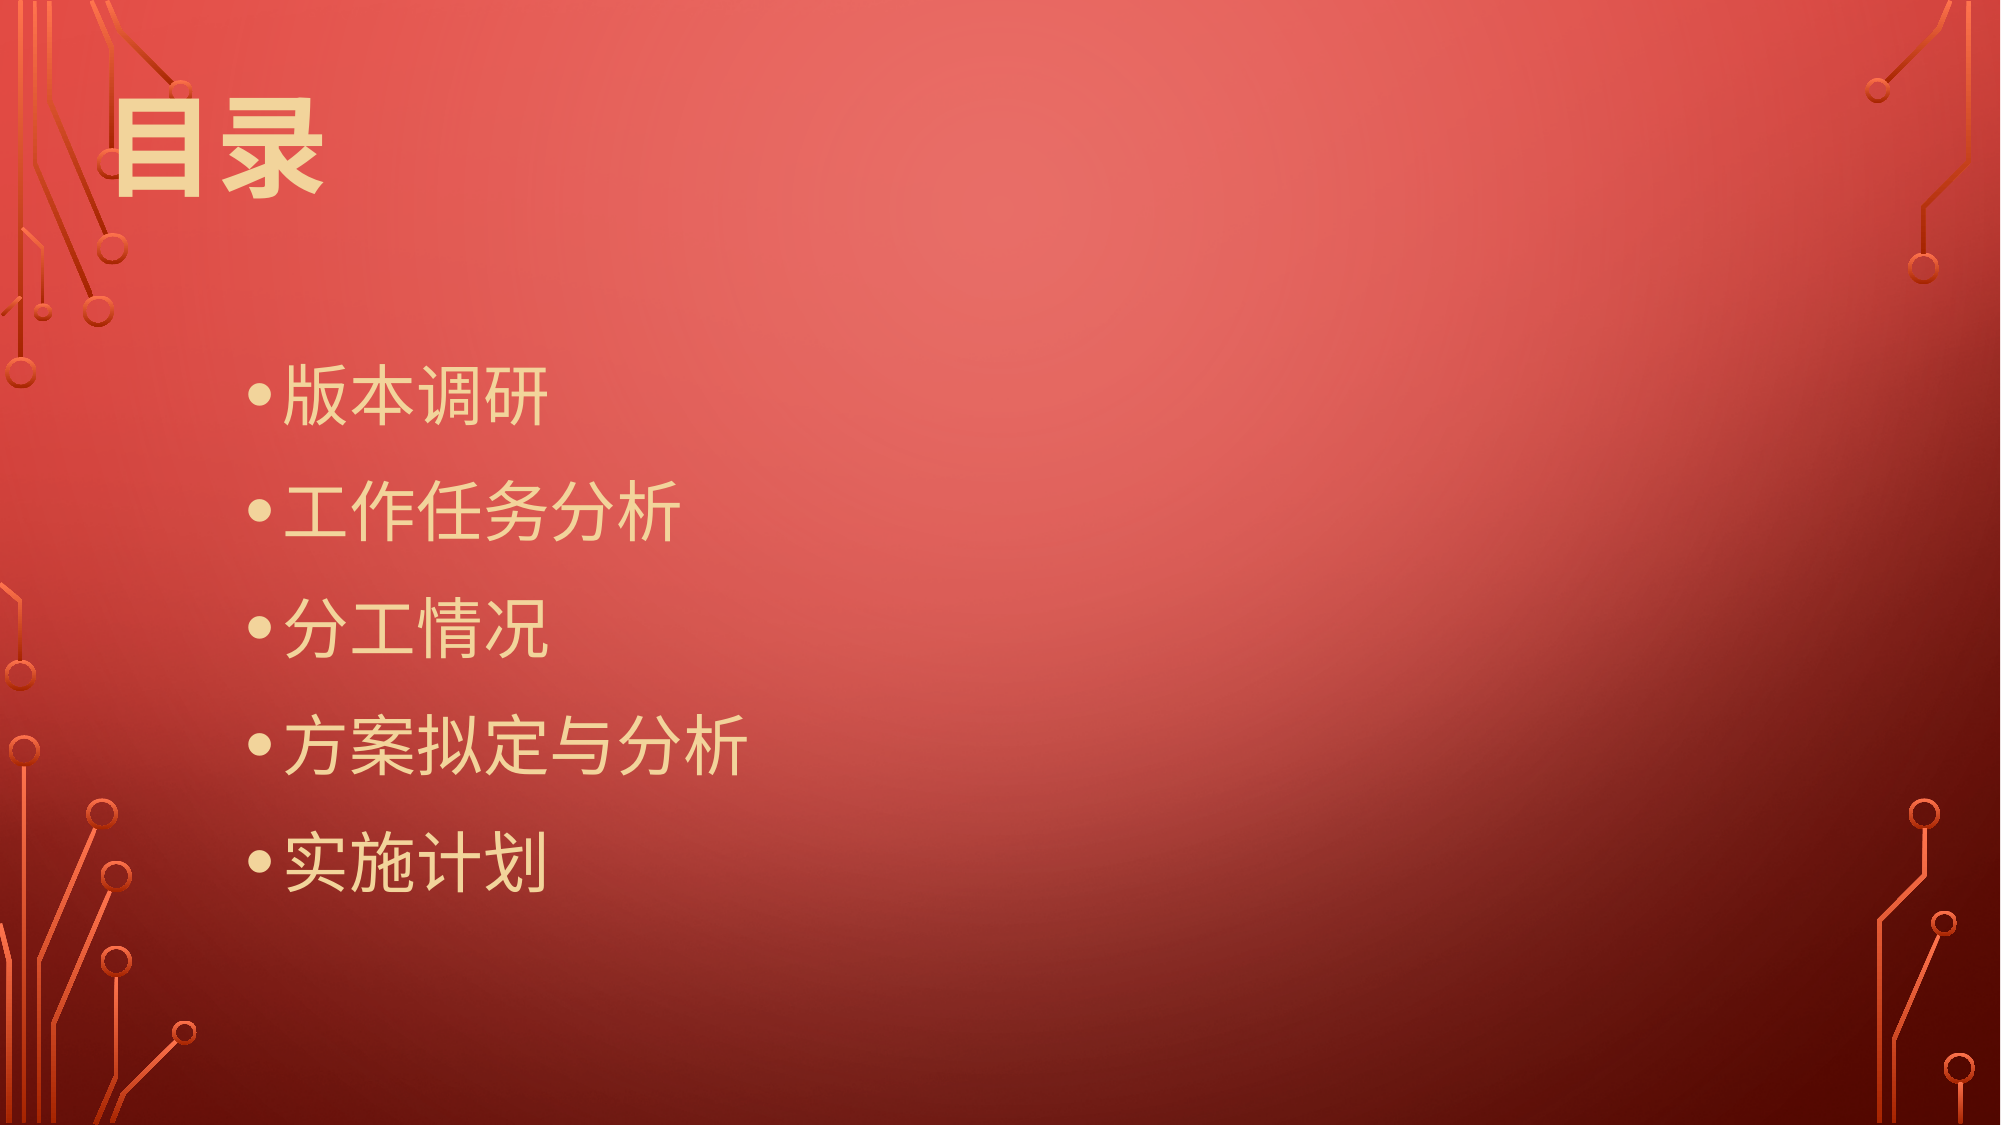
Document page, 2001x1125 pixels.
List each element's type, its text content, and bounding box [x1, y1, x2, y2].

list 版本调研 工作任务分析 分工情况 方案拟定与分析 实施计划 [230, 329, 1856, 911]
title 目录 [88, 53, 372, 252]
